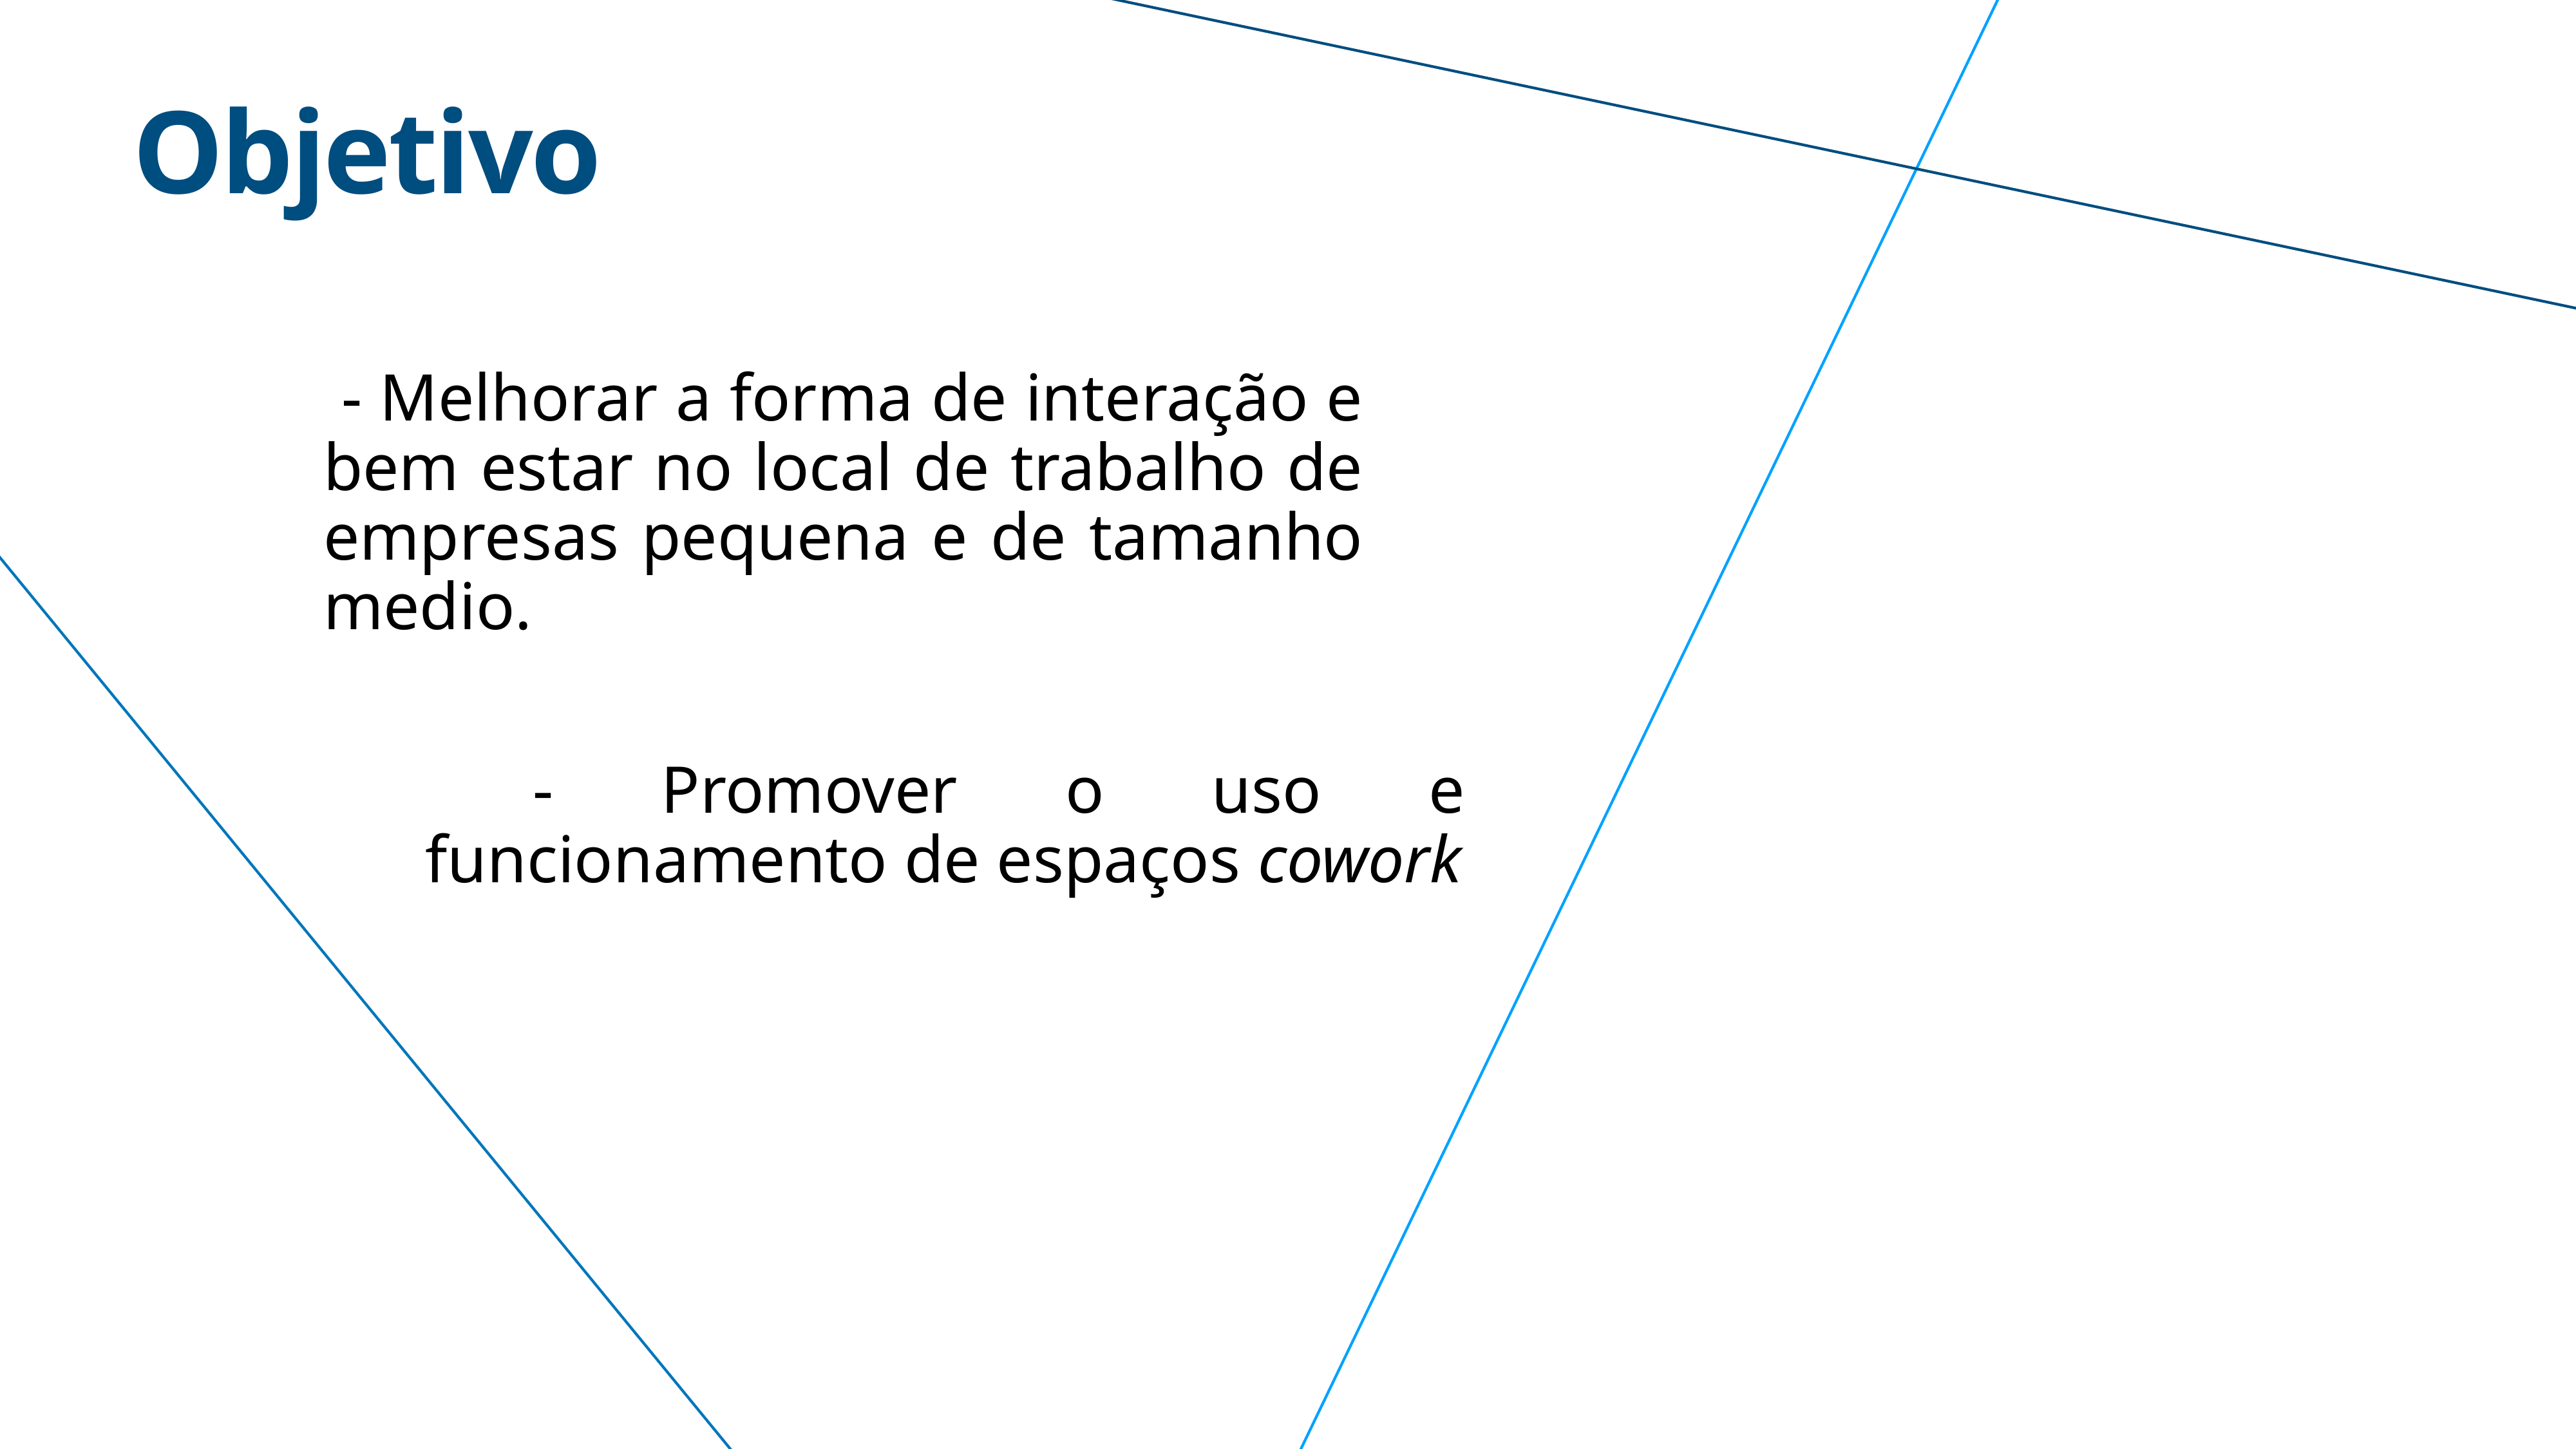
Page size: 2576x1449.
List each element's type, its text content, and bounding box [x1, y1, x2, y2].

text_box - Promover o uso e funcionamento de espaços cowork [420, 752, 1472, 1449]
list - Melhorar a forma de interação e bem estar no local de trabalho de empresas pequena e de tamanho medio. [317, 359, 1370, 1233]
title Objetivo [127, 100, 2449, 252]
